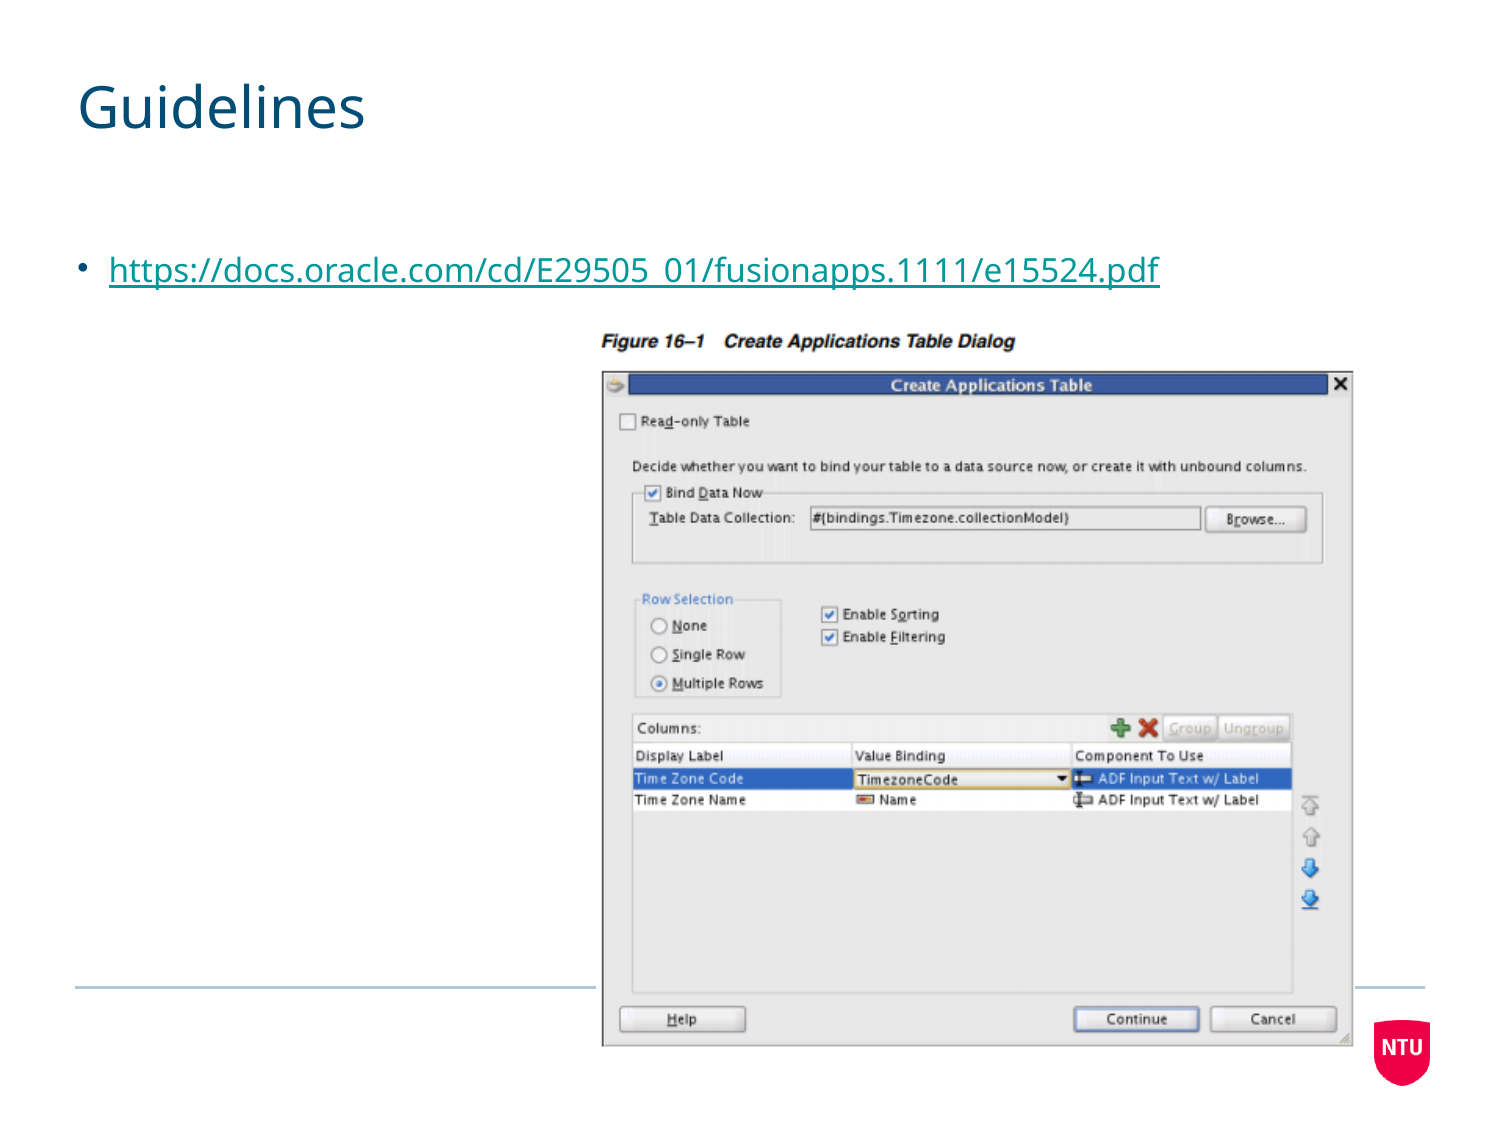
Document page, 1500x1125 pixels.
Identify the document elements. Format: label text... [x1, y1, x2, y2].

list https://docs.oracle.com/cd/E29505_01/fusionapps.1111/e15524.pdf [62, 238, 1425, 478]
picture [1374, 1020, 1430, 1086]
picture [596, 326, 1355, 1054]
title Guidelines [62, 62, 1425, 238]
